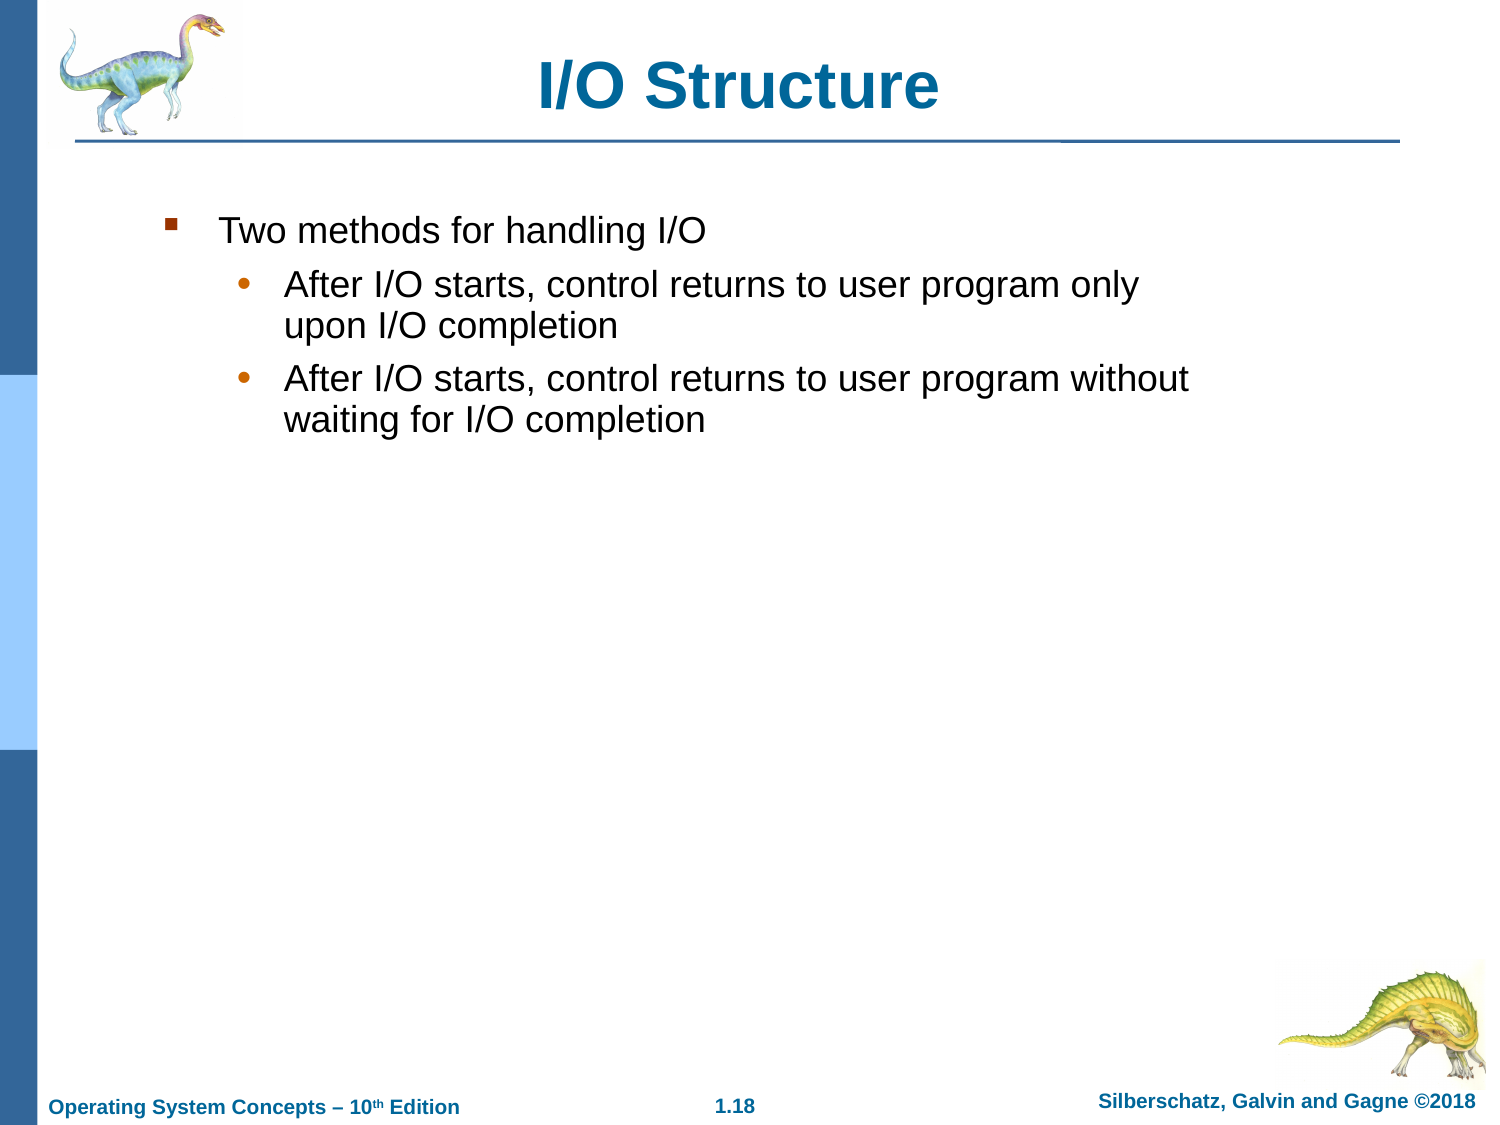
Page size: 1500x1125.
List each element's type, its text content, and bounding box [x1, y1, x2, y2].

picture [1275, 959, 1486, 1090]
picture [46, 0, 243, 149]
list Two methods for handling I/O After I/O starts, control returns to user program only upon I/O completion After I/O starts, control returns to user program without waiting for I/O completion [146, 204, 1233, 919]
title I/O Structure [75, 34, 1404, 130]
